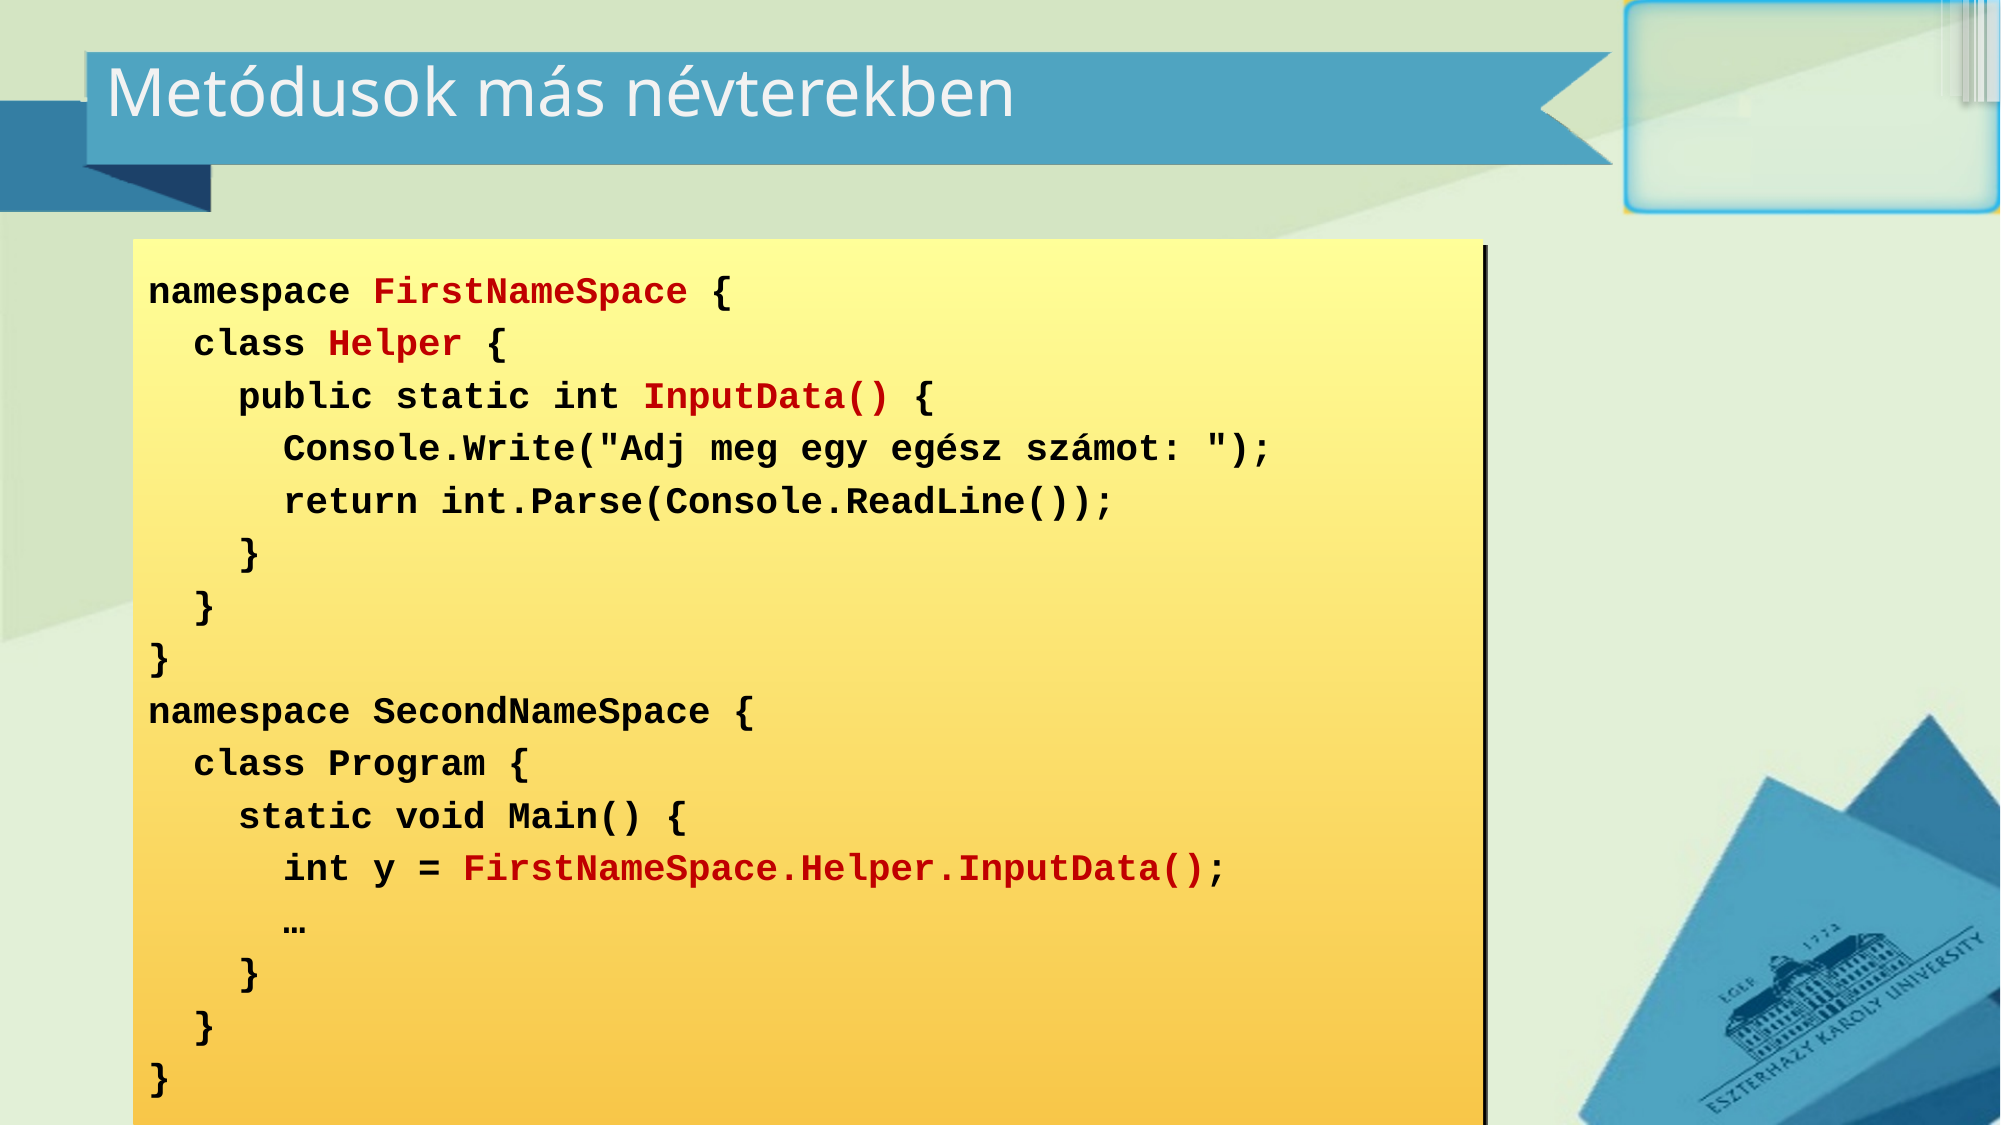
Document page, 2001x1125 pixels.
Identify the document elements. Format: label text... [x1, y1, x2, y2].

text_box namespace FirstNameSpace { class Helper { public static int InputData() { Console.Write("Adj meg egy egész számot: "); return int.Parse(Console.ReadLine()); } } } namespace SecondNameSpace { class Program { static void Main() { int y = FirstNameSpace.Helper.InputData(); … } } } [133, 239, 1484, 1125]
title Metódusok más névterekben [0, 50, 1617, 212]
picture [0, 0, 2001, 1125]
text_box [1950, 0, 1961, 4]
